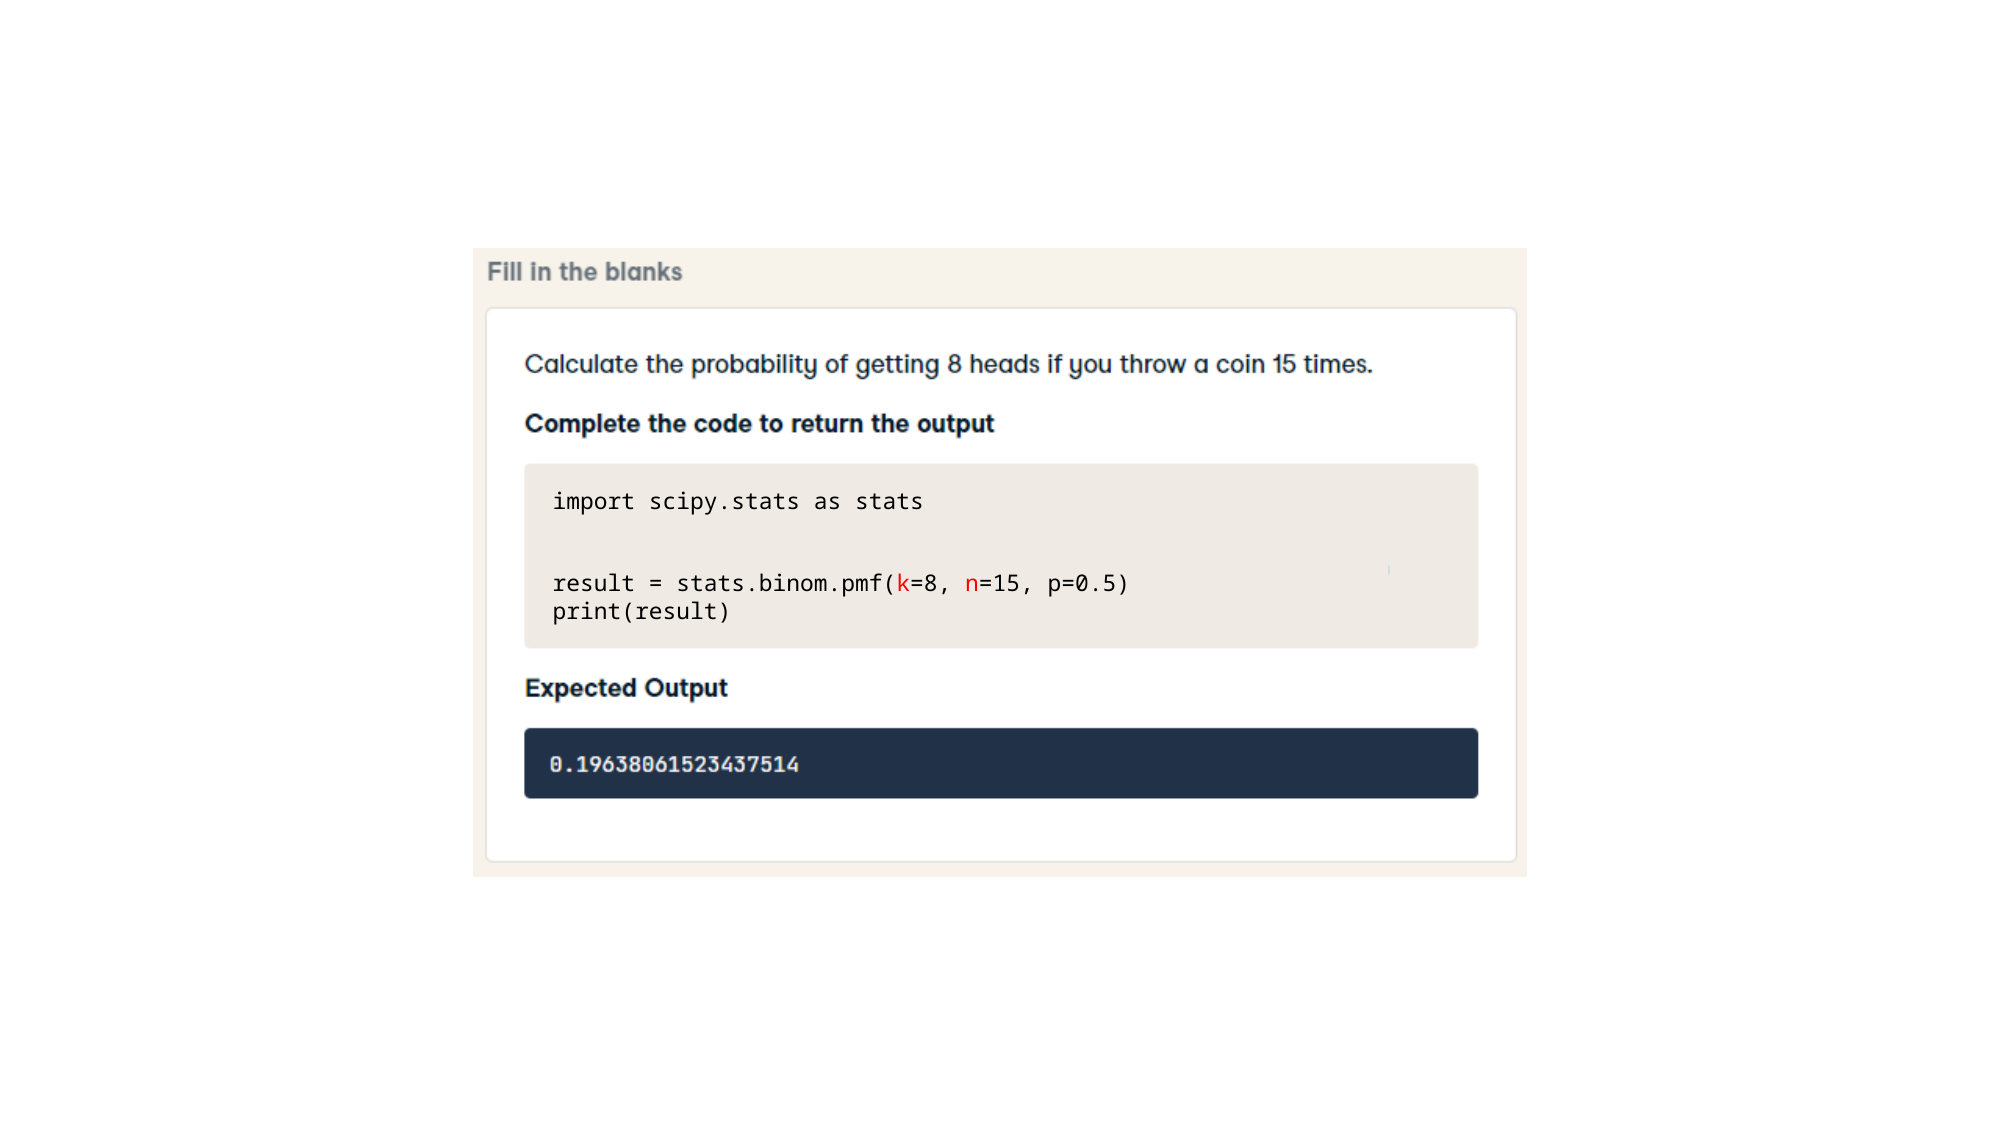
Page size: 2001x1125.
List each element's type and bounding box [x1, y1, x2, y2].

text_box [473, 248, 1527, 877]
